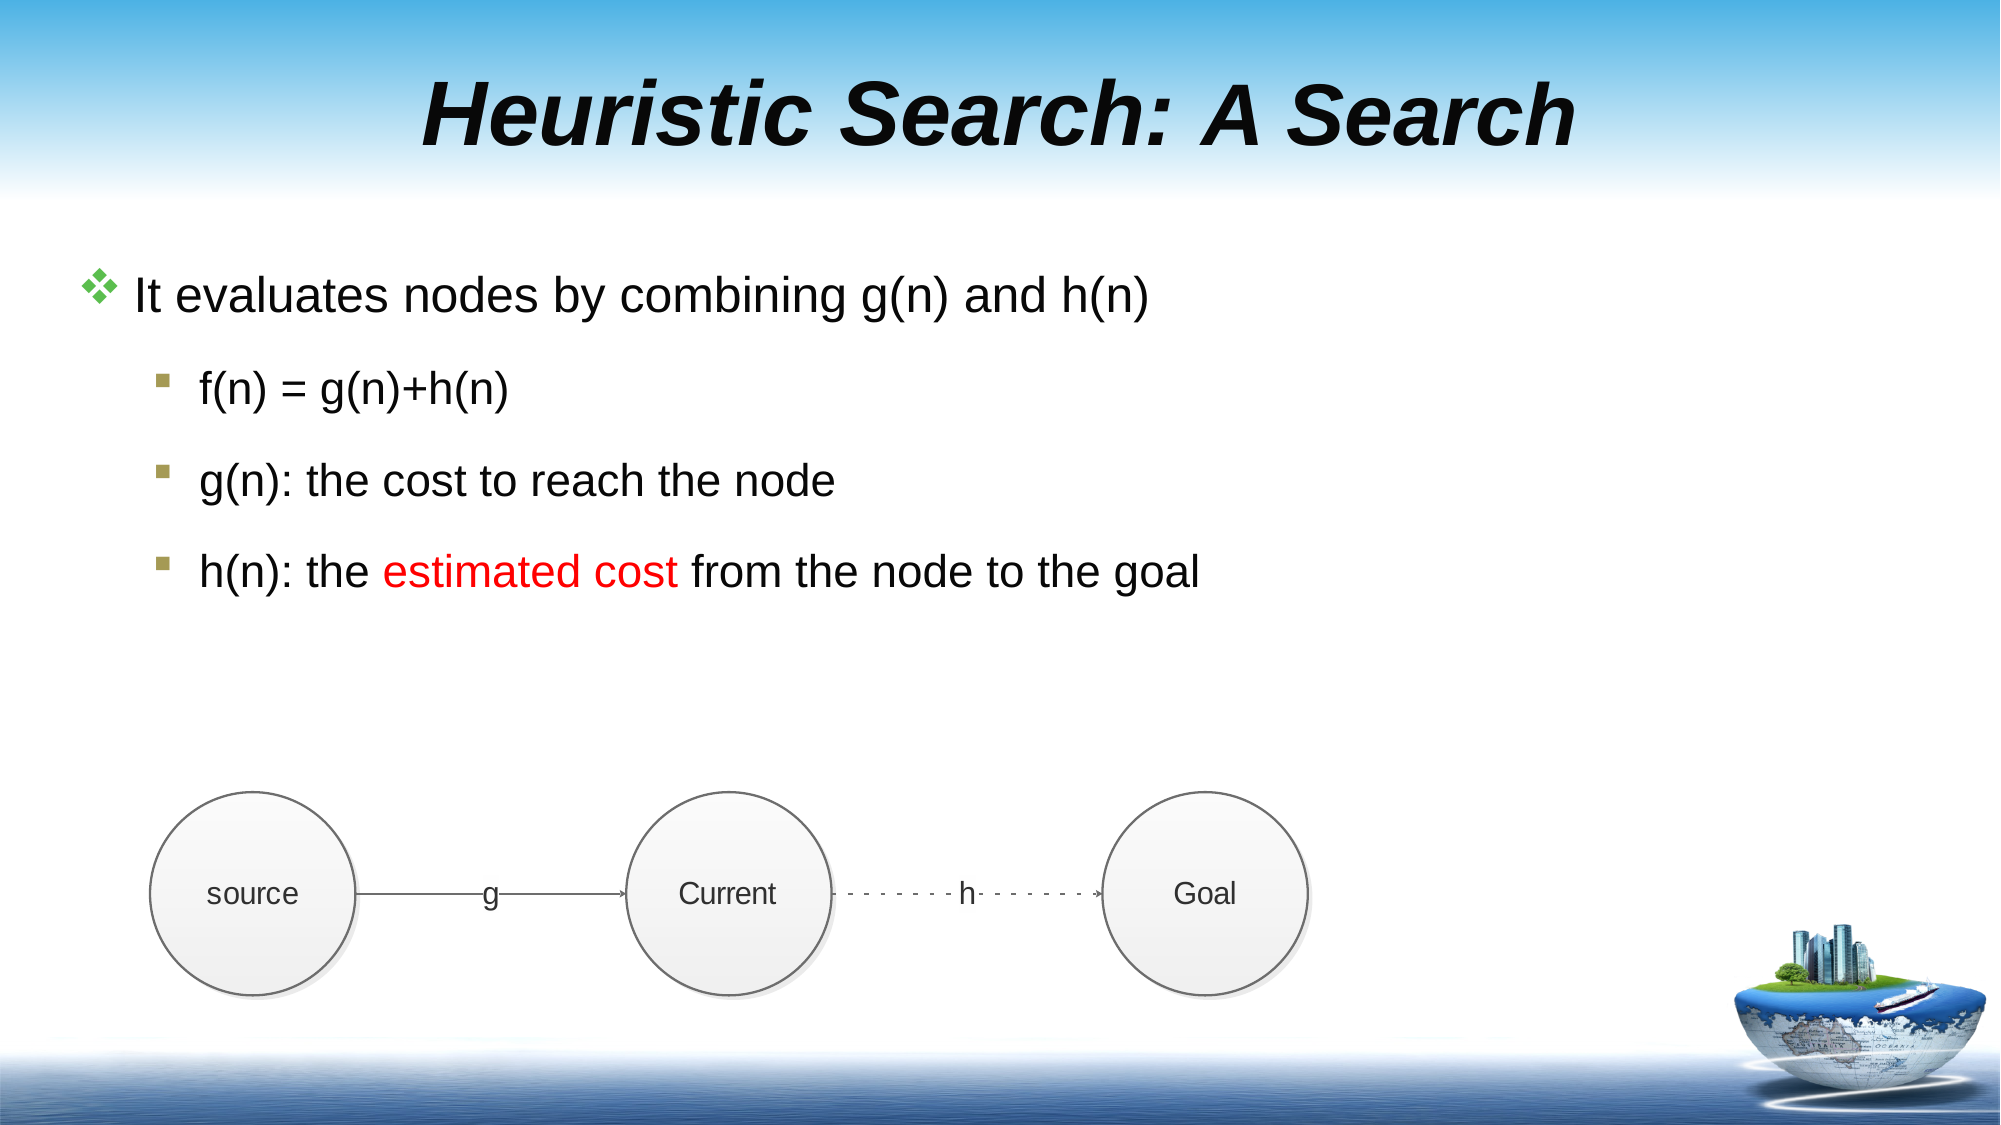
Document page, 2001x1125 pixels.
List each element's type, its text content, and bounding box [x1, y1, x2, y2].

picture [0, 920, 2001, 1125]
title Heuristic Search: A Search [99, 37, 1901, 181]
picture [142, 787, 1313, 1001]
text_box It evaluates nodes by combining g(n) and h(n) f(n) = g(n)+h(n) g(n): the cost to reach the node h(n): the estimated cost from the node to the goal [62, 224, 1663, 605]
